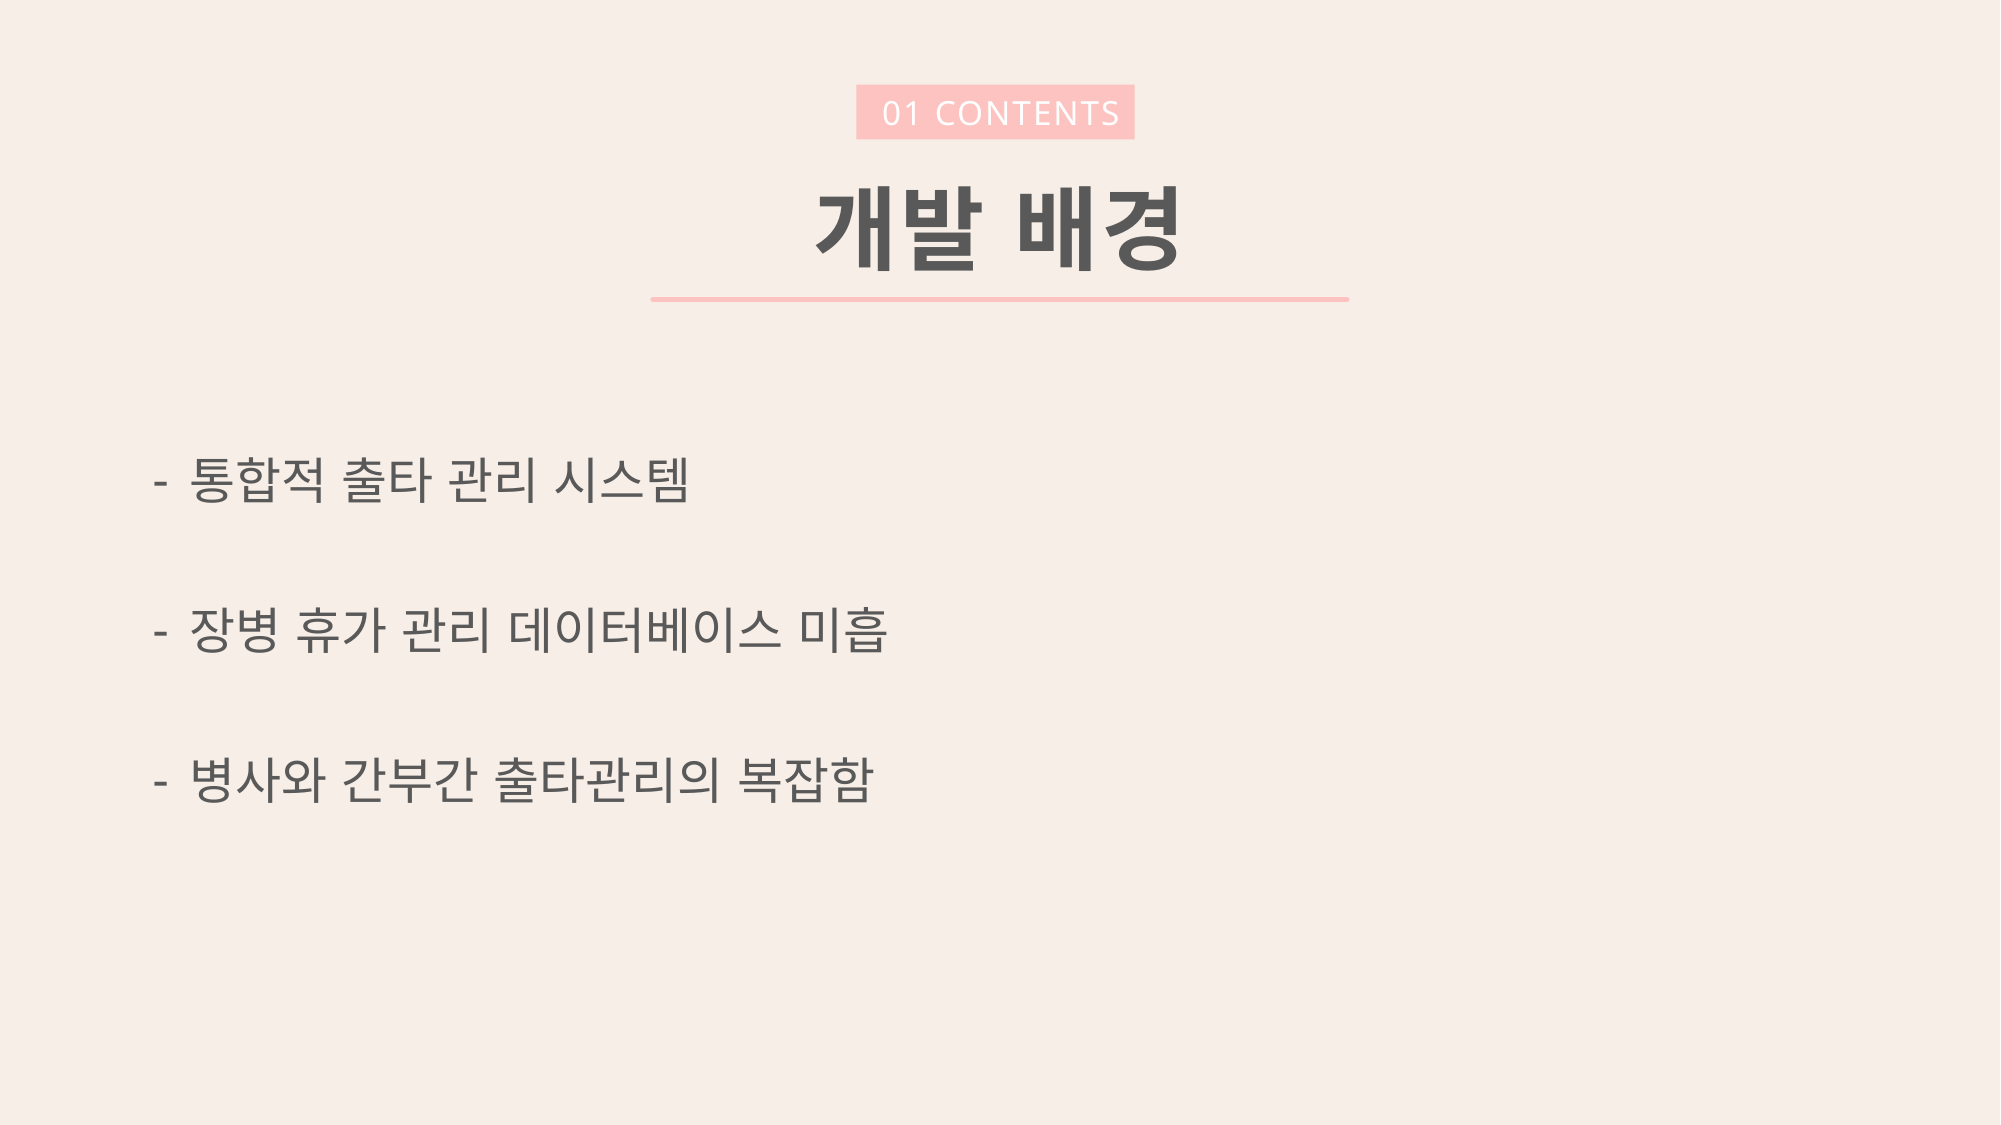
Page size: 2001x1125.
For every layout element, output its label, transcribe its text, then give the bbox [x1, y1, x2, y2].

list 통합적 출타 관리 시스템 장병 휴가 관리 데이터베이스 미흡 병사와 간부간 출타관리의 복잡함 [137, 299, 1863, 1014]
text_box 개발 배경 [799, 164, 1201, 290]
text_box 01 CONTENTS [856, 84, 1135, 140]
